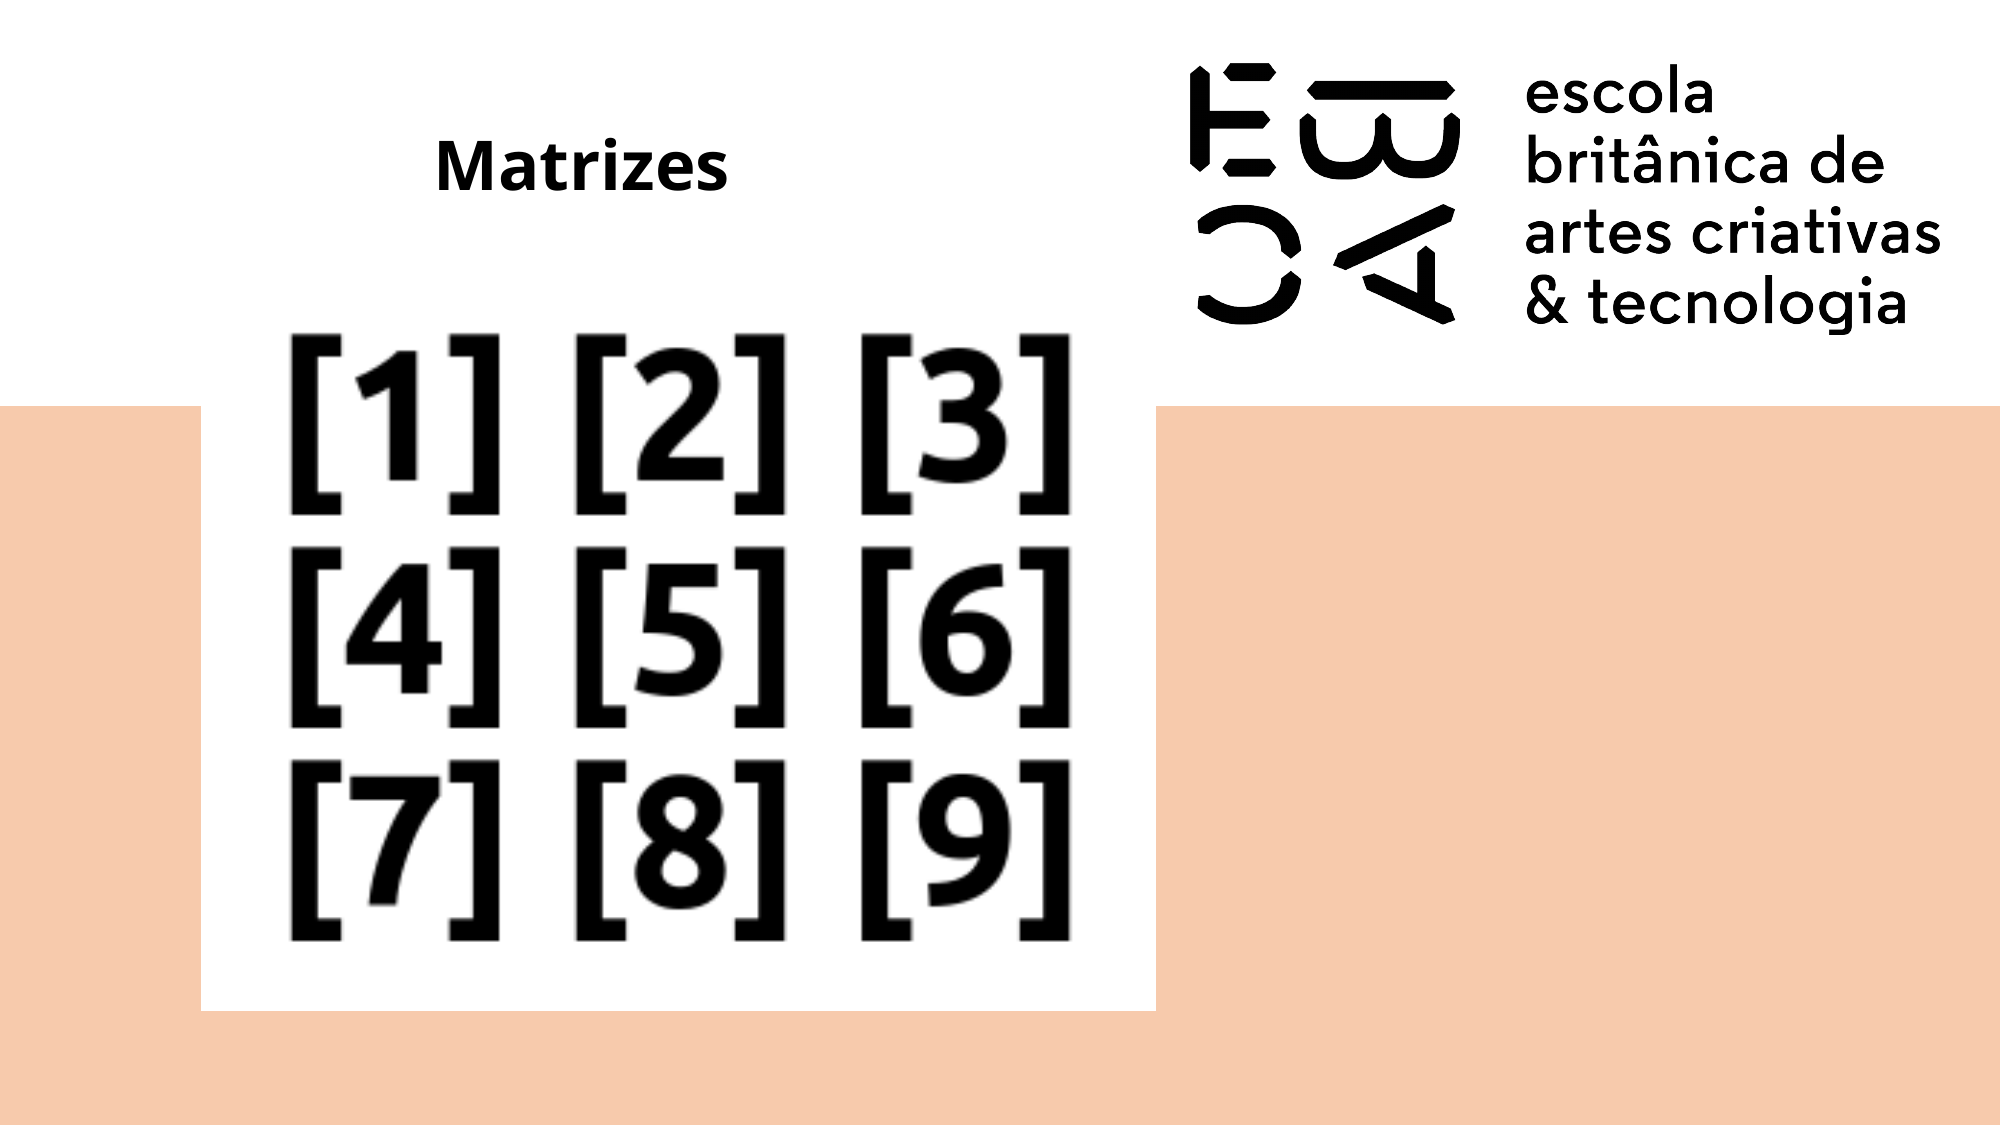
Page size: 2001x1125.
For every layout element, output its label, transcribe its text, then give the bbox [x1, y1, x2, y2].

text_box [0, 406, 2000, 1125]
picture [200, 274, 1156, 1011]
picture [1190, 62, 1940, 336]
text_box Matrizes [32, 114, 1133, 212]
